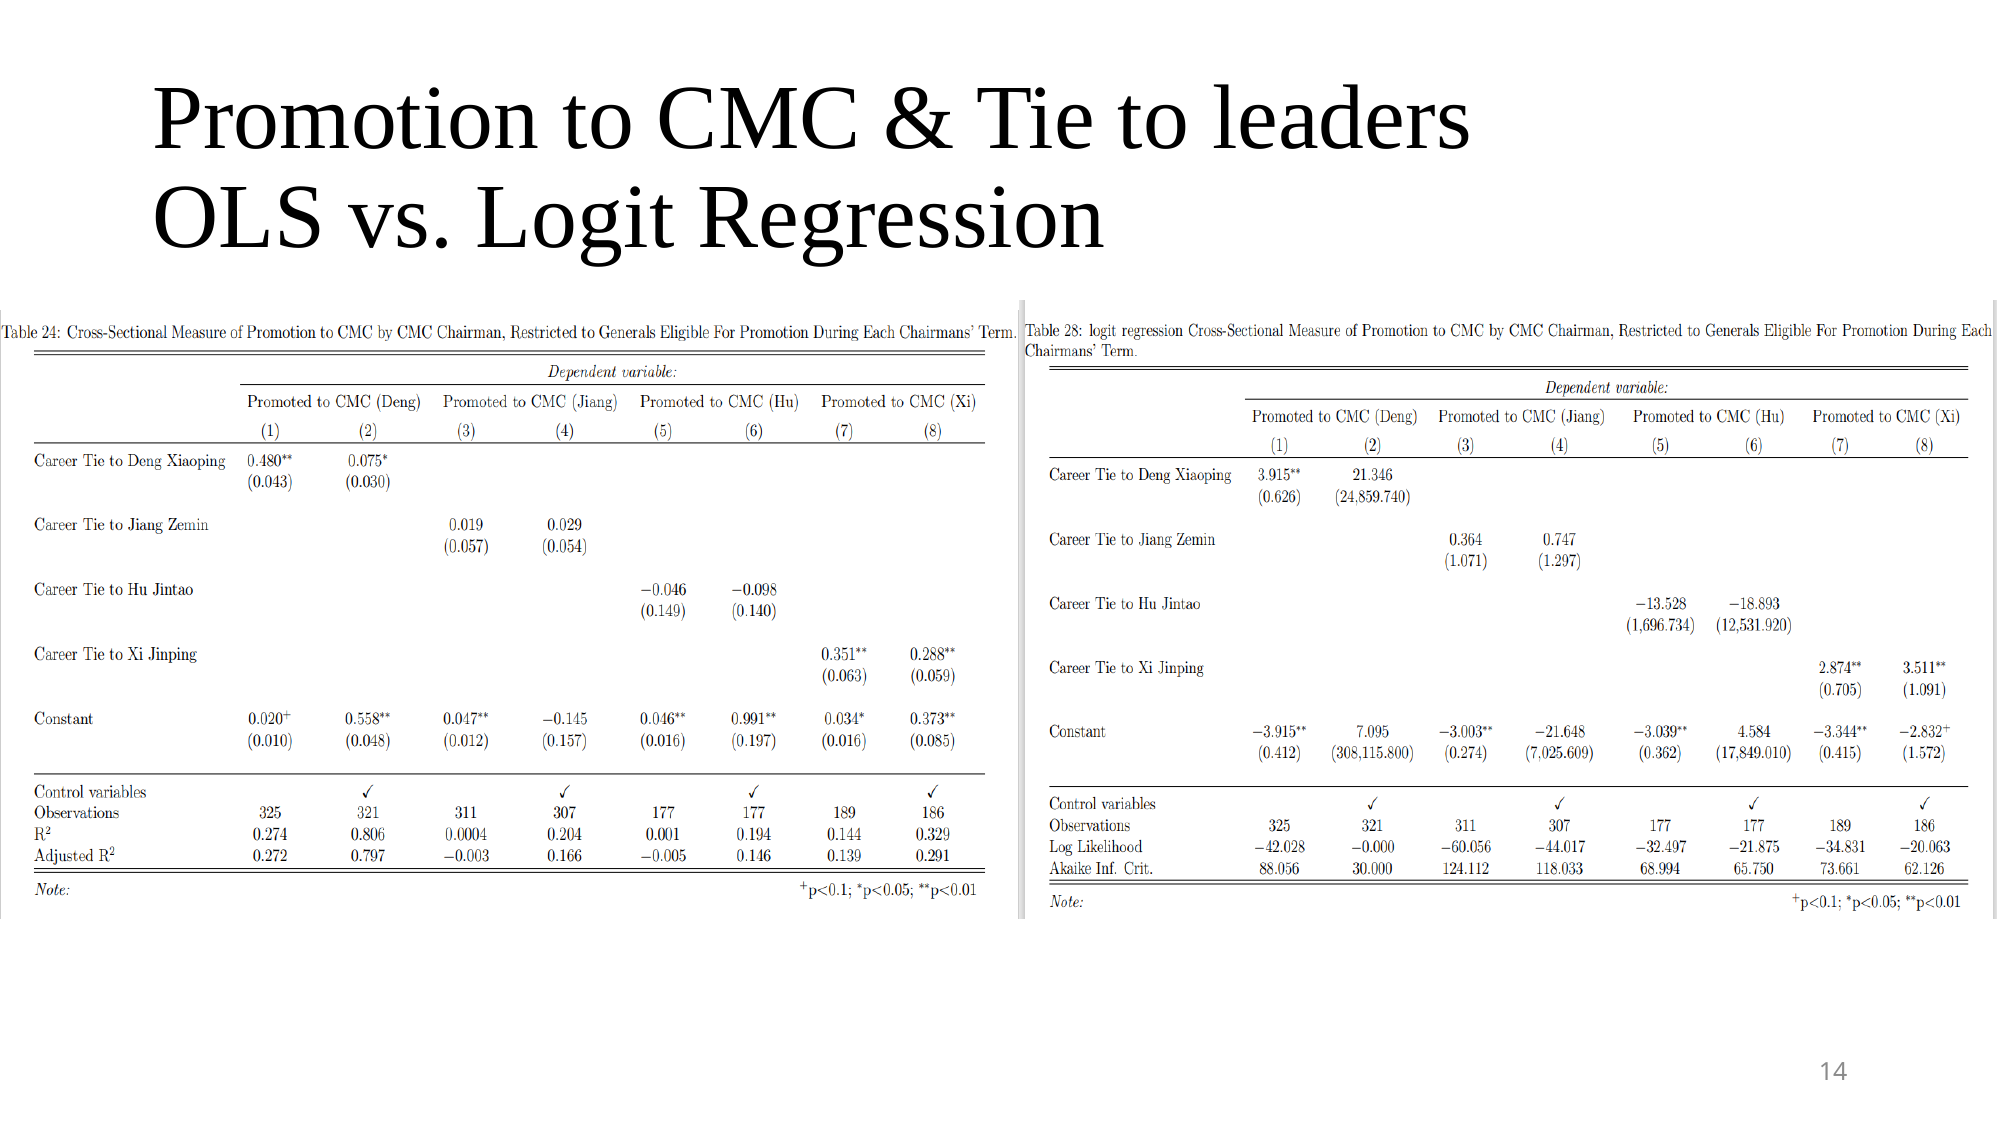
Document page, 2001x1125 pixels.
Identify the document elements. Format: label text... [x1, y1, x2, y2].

title Promotion to CMC & Tie to leaders OLS vs. Logit Regression [137, 59, 1863, 278]
picture [0, 310, 1019, 919]
slide_number 14 [1412, 1042, 1863, 1103]
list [1019, 300, 1997, 919]
